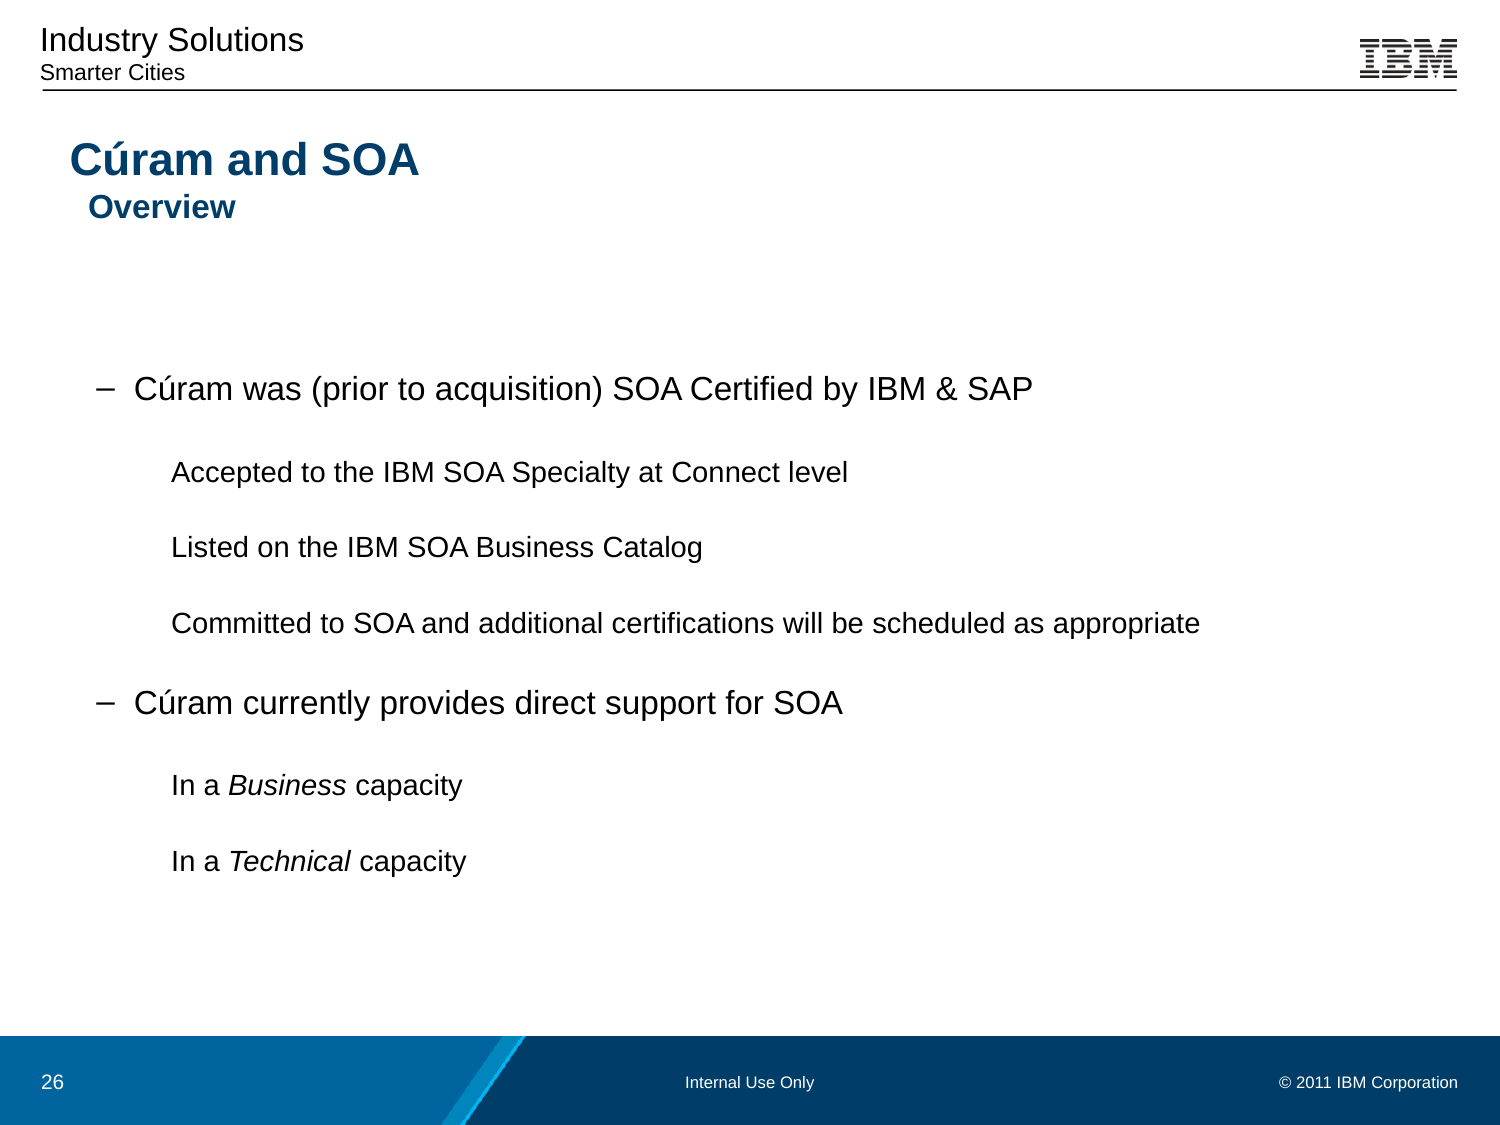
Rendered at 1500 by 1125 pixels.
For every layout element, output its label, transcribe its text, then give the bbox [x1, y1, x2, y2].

list Cúram was (prior to acquisition) SOA Certified by IBM & SAP Accepted to the IBM SOA Specialty at Connect level Listed on the IBM SOA Business Catalog Committed to SOA and additional certifications will be scheduled as appropriate Cúram currently provides direct support for SOA In a Business capacity In a Technical capacity [24, 359, 1463, 938]
picture [467, 1036, 1500, 1125]
picture [0, 1036, 500, 1125]
picture [1360, 39, 1457, 78]
text_box Cúram and SOA Overview [54, 122, 1480, 228]
